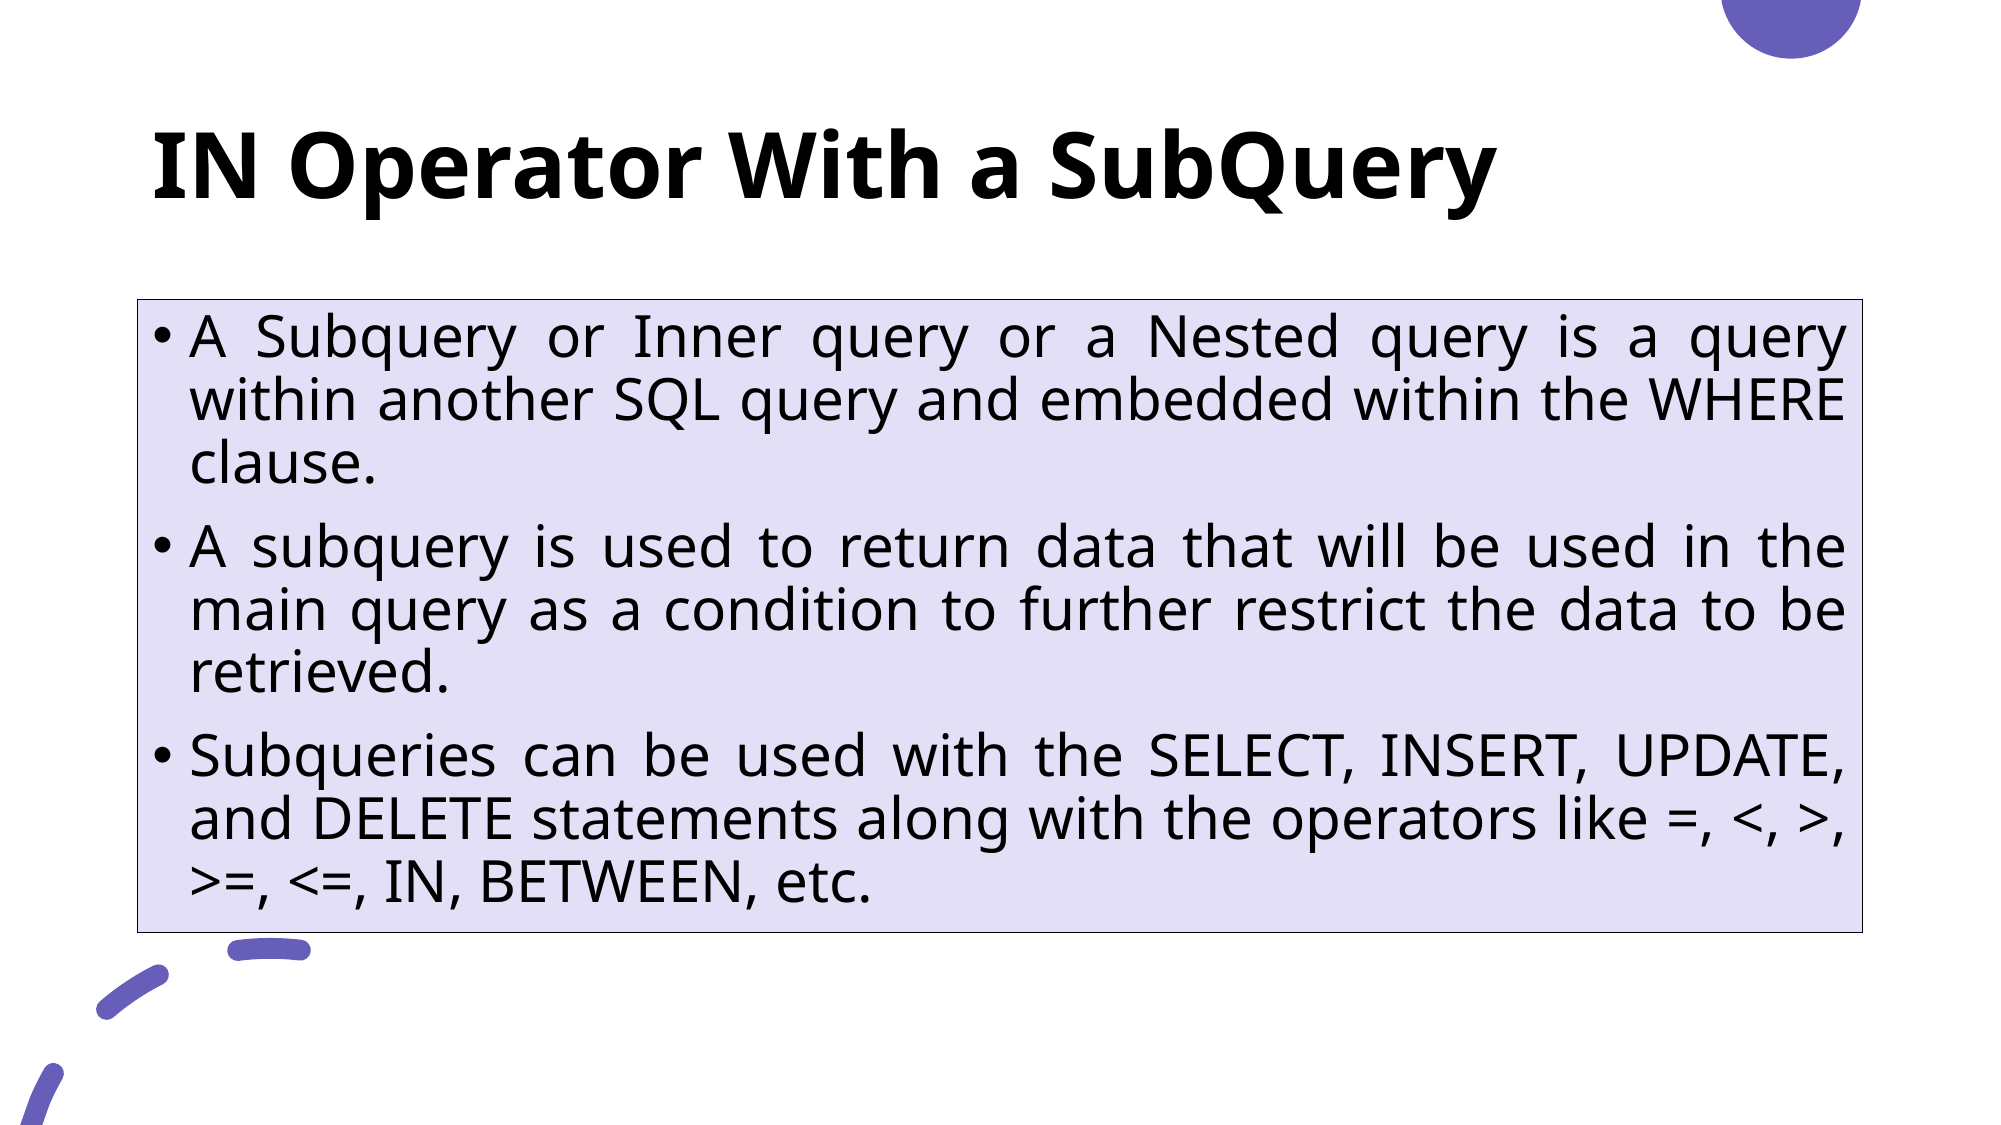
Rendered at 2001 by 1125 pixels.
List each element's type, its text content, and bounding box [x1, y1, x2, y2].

list A Subquery or Inner query or a Nested query is a query within another SQL query and embedded within the WHERE clause. A subquery is used to return data that will be used in the main query as a condition to further restrict the data to be retrieved. Subqueries can be used with the SELECT, INSERT, UPDATE, and DELETE statements along with the operators like =, <, >, >=, <=, IN, BETWEEN, etc. [137, 299, 1863, 933]
title IN Operator With a SubQuery [137, 59, 1863, 278]
